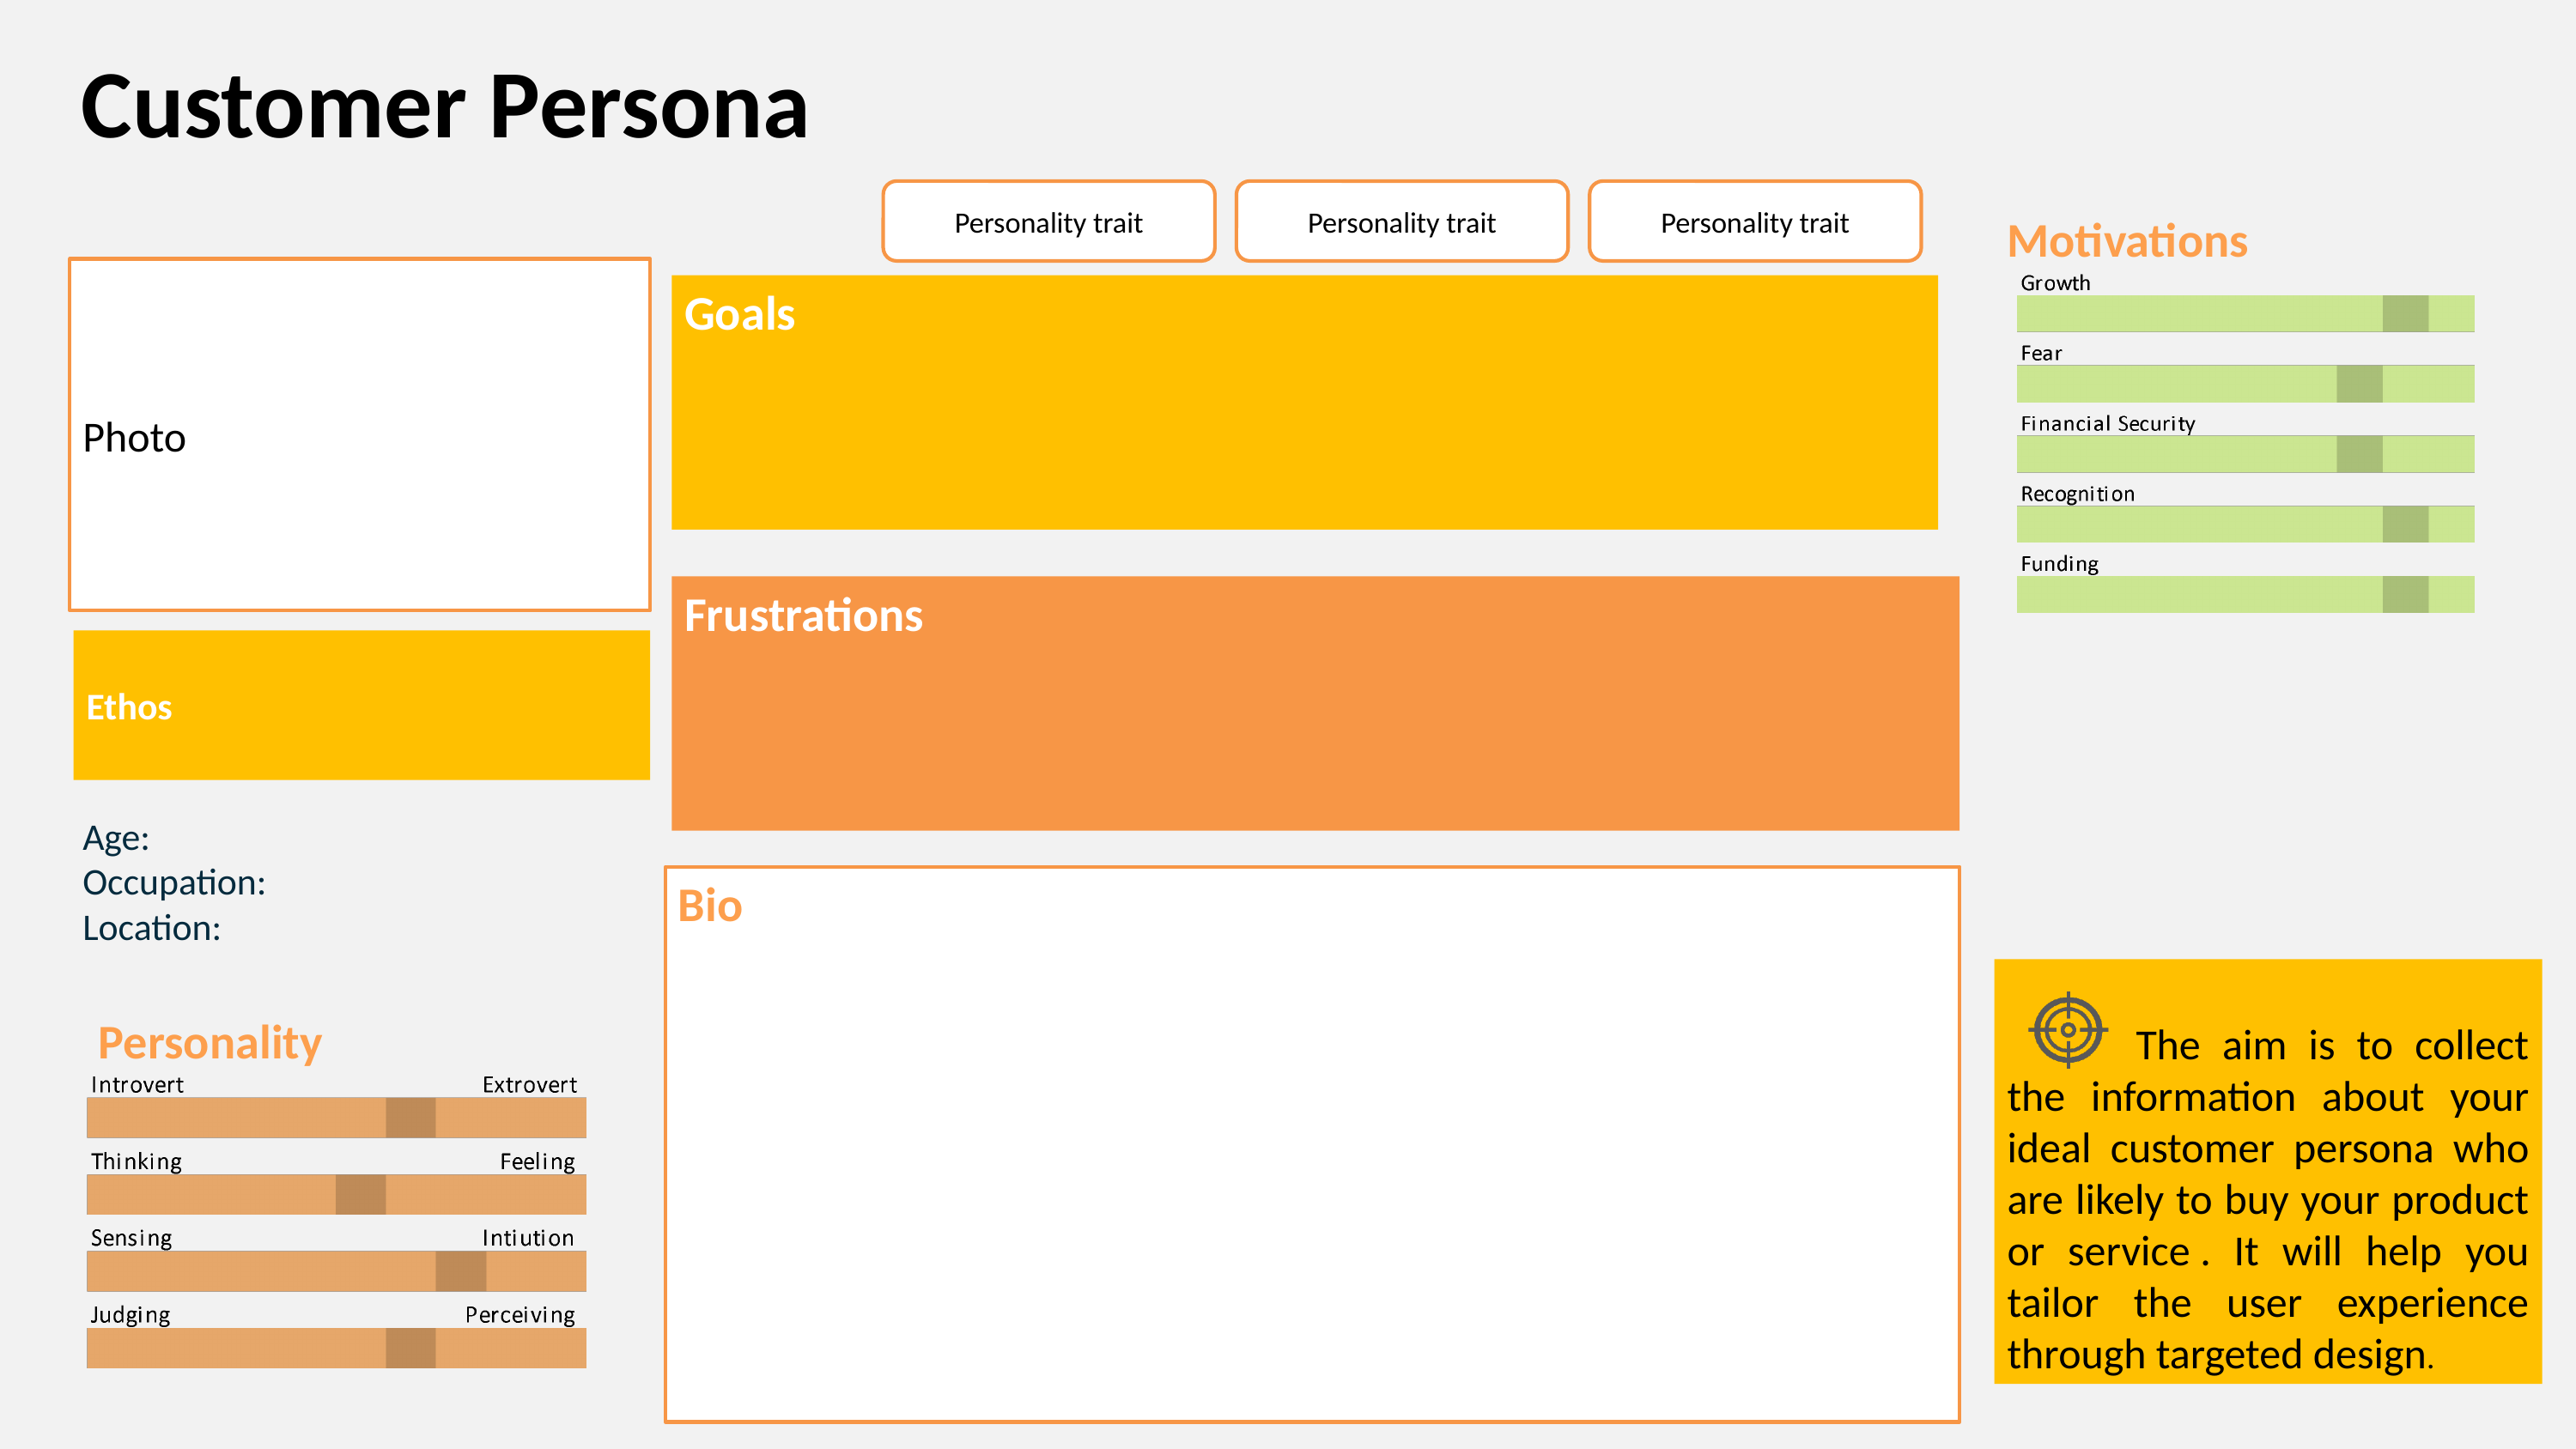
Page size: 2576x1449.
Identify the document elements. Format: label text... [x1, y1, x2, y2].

text_box Personality [85, 1003, 356, 1059]
text_box Personality trait [1589, 180, 1922, 261]
text_box Customer Persona [68, 47, 1668, 166]
text_box Goals [671, 275, 1939, 530]
text_box Personality trait [883, 180, 1215, 261]
text_box Personality trait [1236, 180, 1569, 261]
text_box Ethos [73, 630, 651, 780]
text_box Bio [665, 866, 1960, 1422]
text_box Photo [70, 258, 651, 611]
text_box The aim is to collect the information about your ideal customer persona who are likely to buy your product or service . It will help you tailor the user experience through targeted design. [1994, 959, 2543, 1385]
picture [2021, 985, 2115, 1076]
picture [2015, 260, 2475, 614]
text_box Frustrations [671, 576, 1960, 831]
text_box Age: Occupation: Location: [70, 805, 703, 955]
picture [85, 1059, 587, 1368]
text_box Motivations [1994, 202, 2283, 274]
